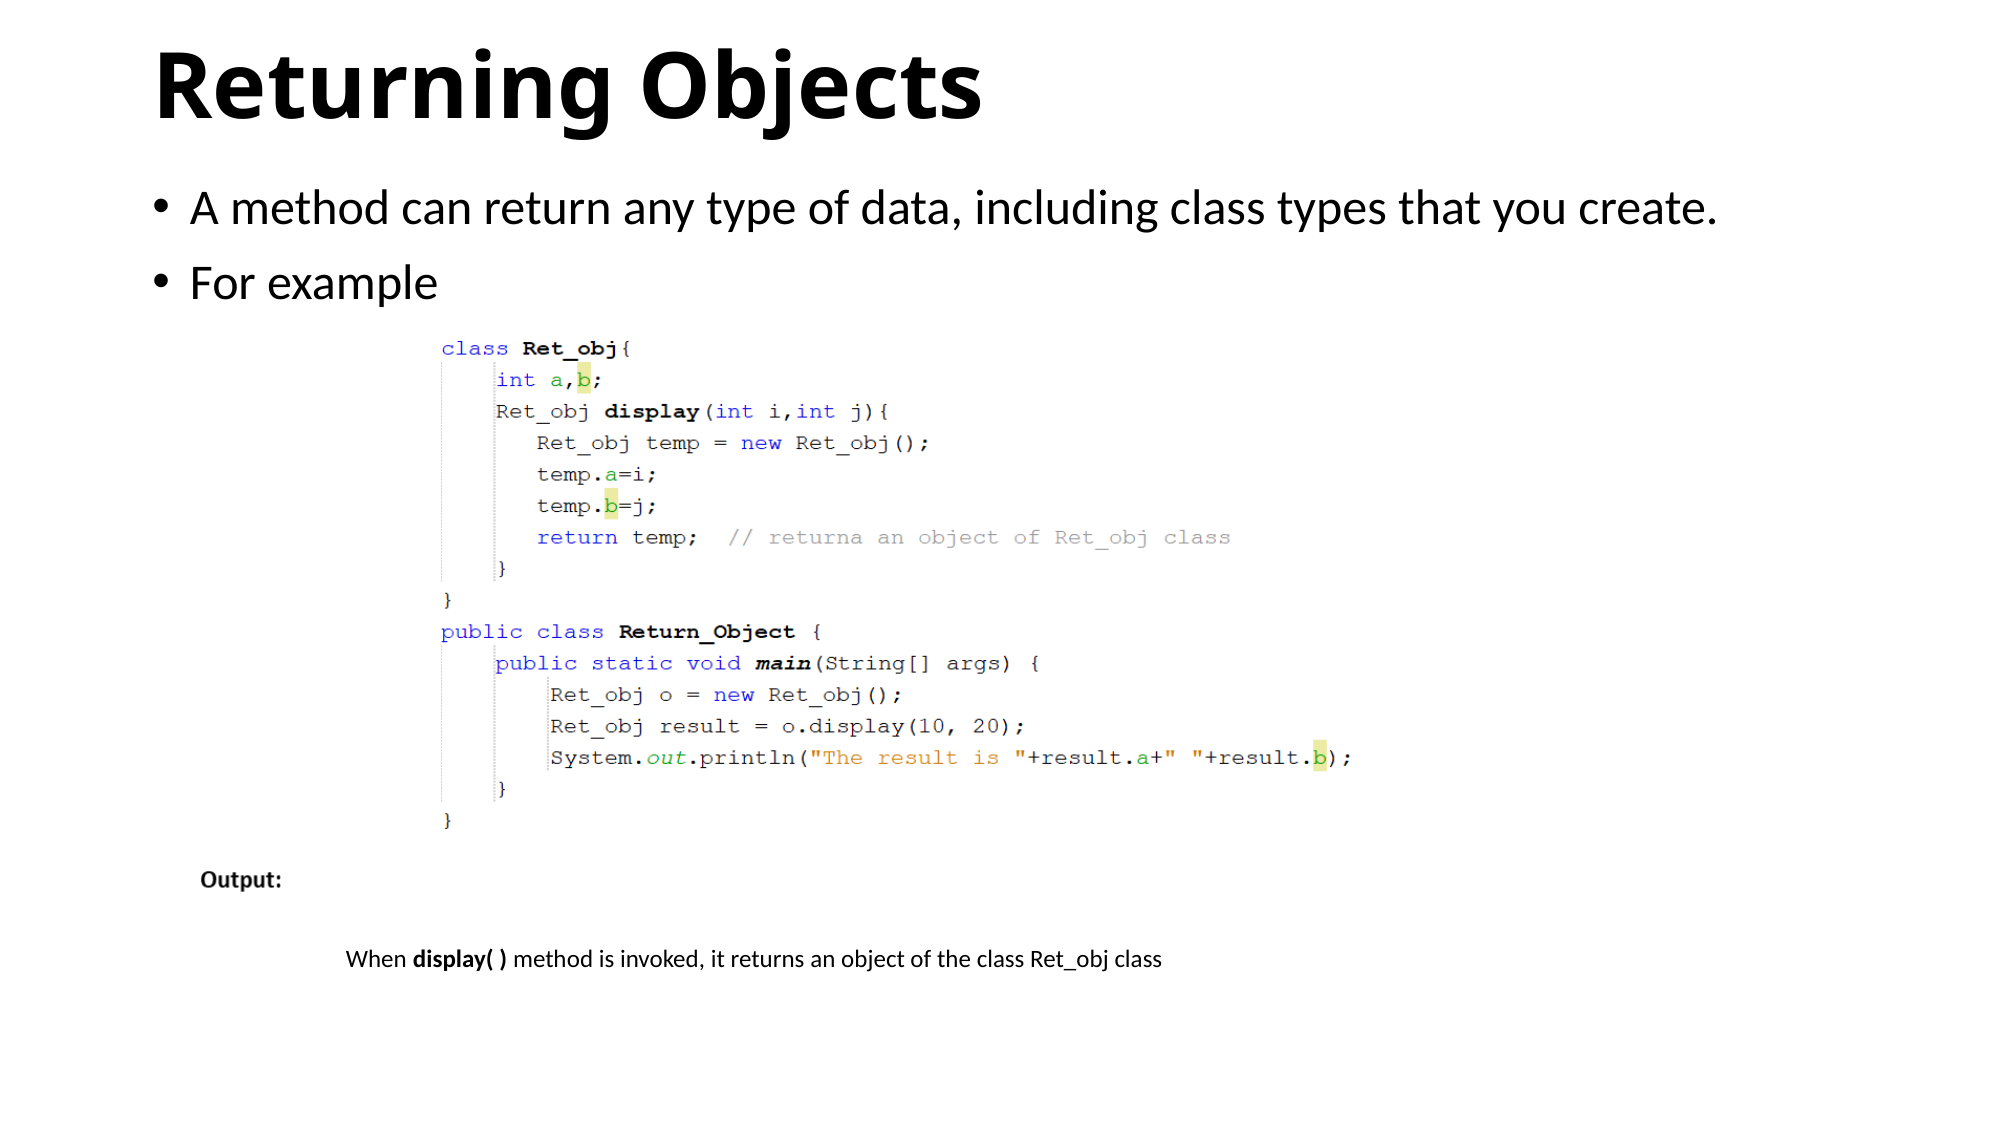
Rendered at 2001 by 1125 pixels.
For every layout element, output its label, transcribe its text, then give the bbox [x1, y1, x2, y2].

title Returning Objects [137, 23, 1863, 154]
list A method can return any type of data, including class types that you create. For example [137, 173, 1863, 1014]
picture [185, 856, 297, 910]
picture [441, 341, 1350, 829]
text_box When display( ) method is invoked, it returns an object of the class Ret_obj class [331, 934, 1193, 980]
